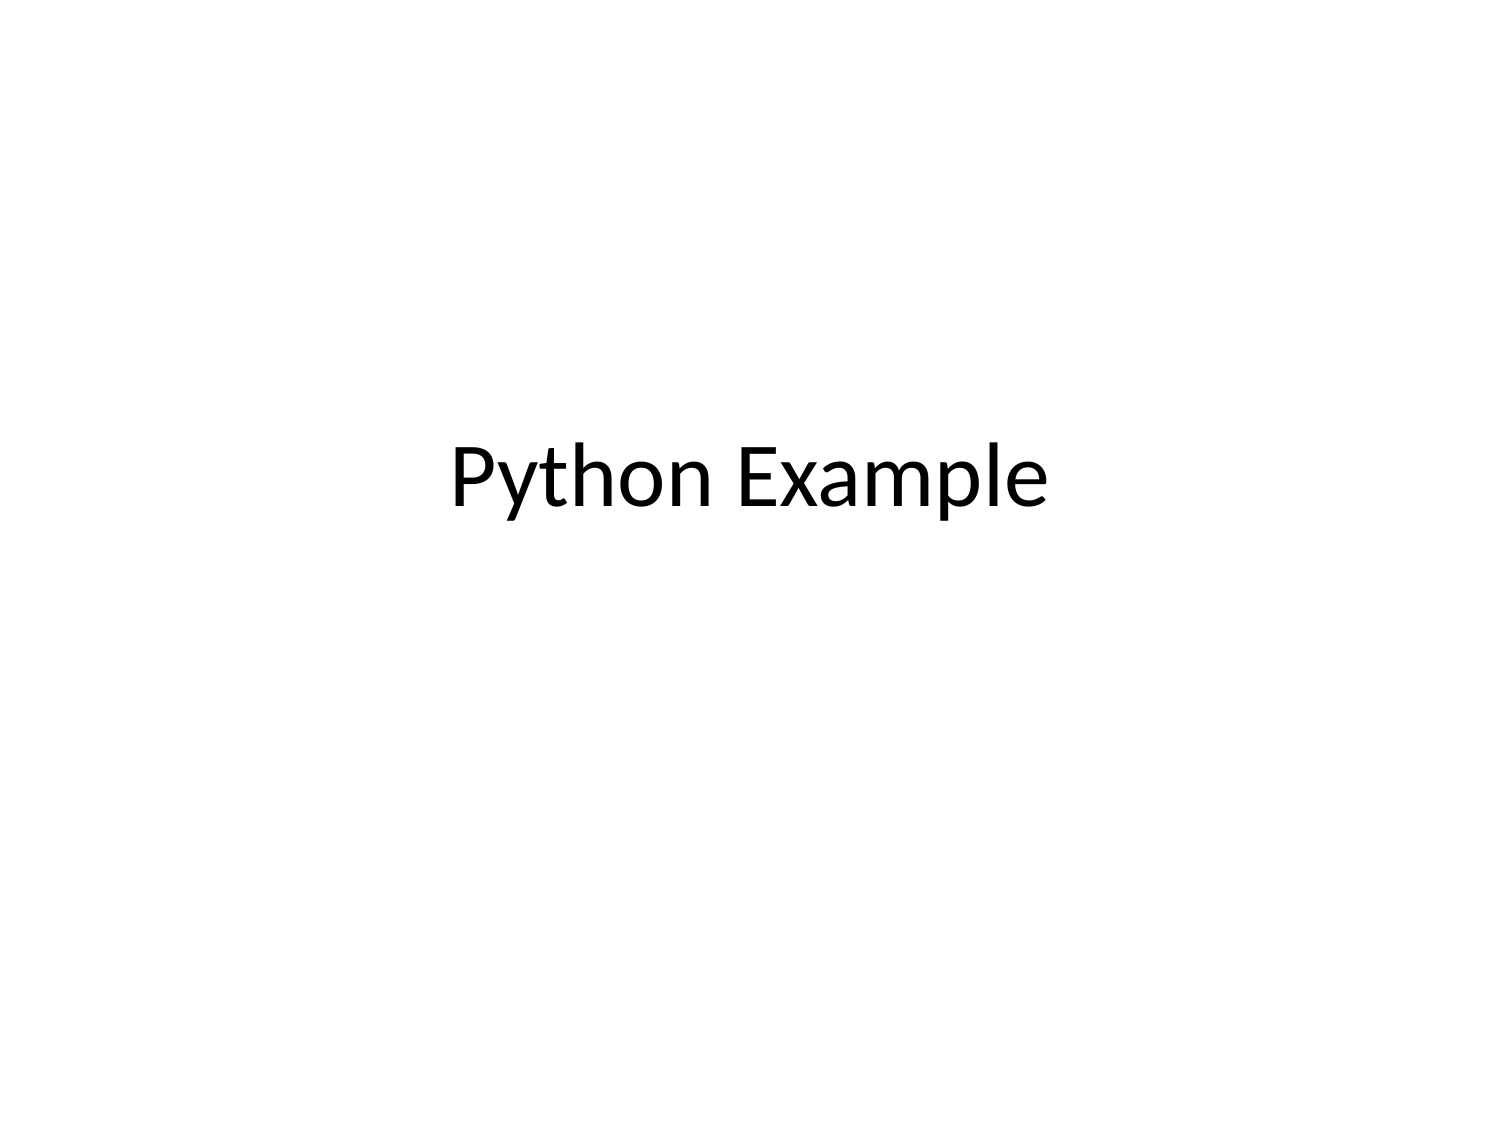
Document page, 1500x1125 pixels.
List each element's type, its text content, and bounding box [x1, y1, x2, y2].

title Python Example [112, 349, 1388, 591]
